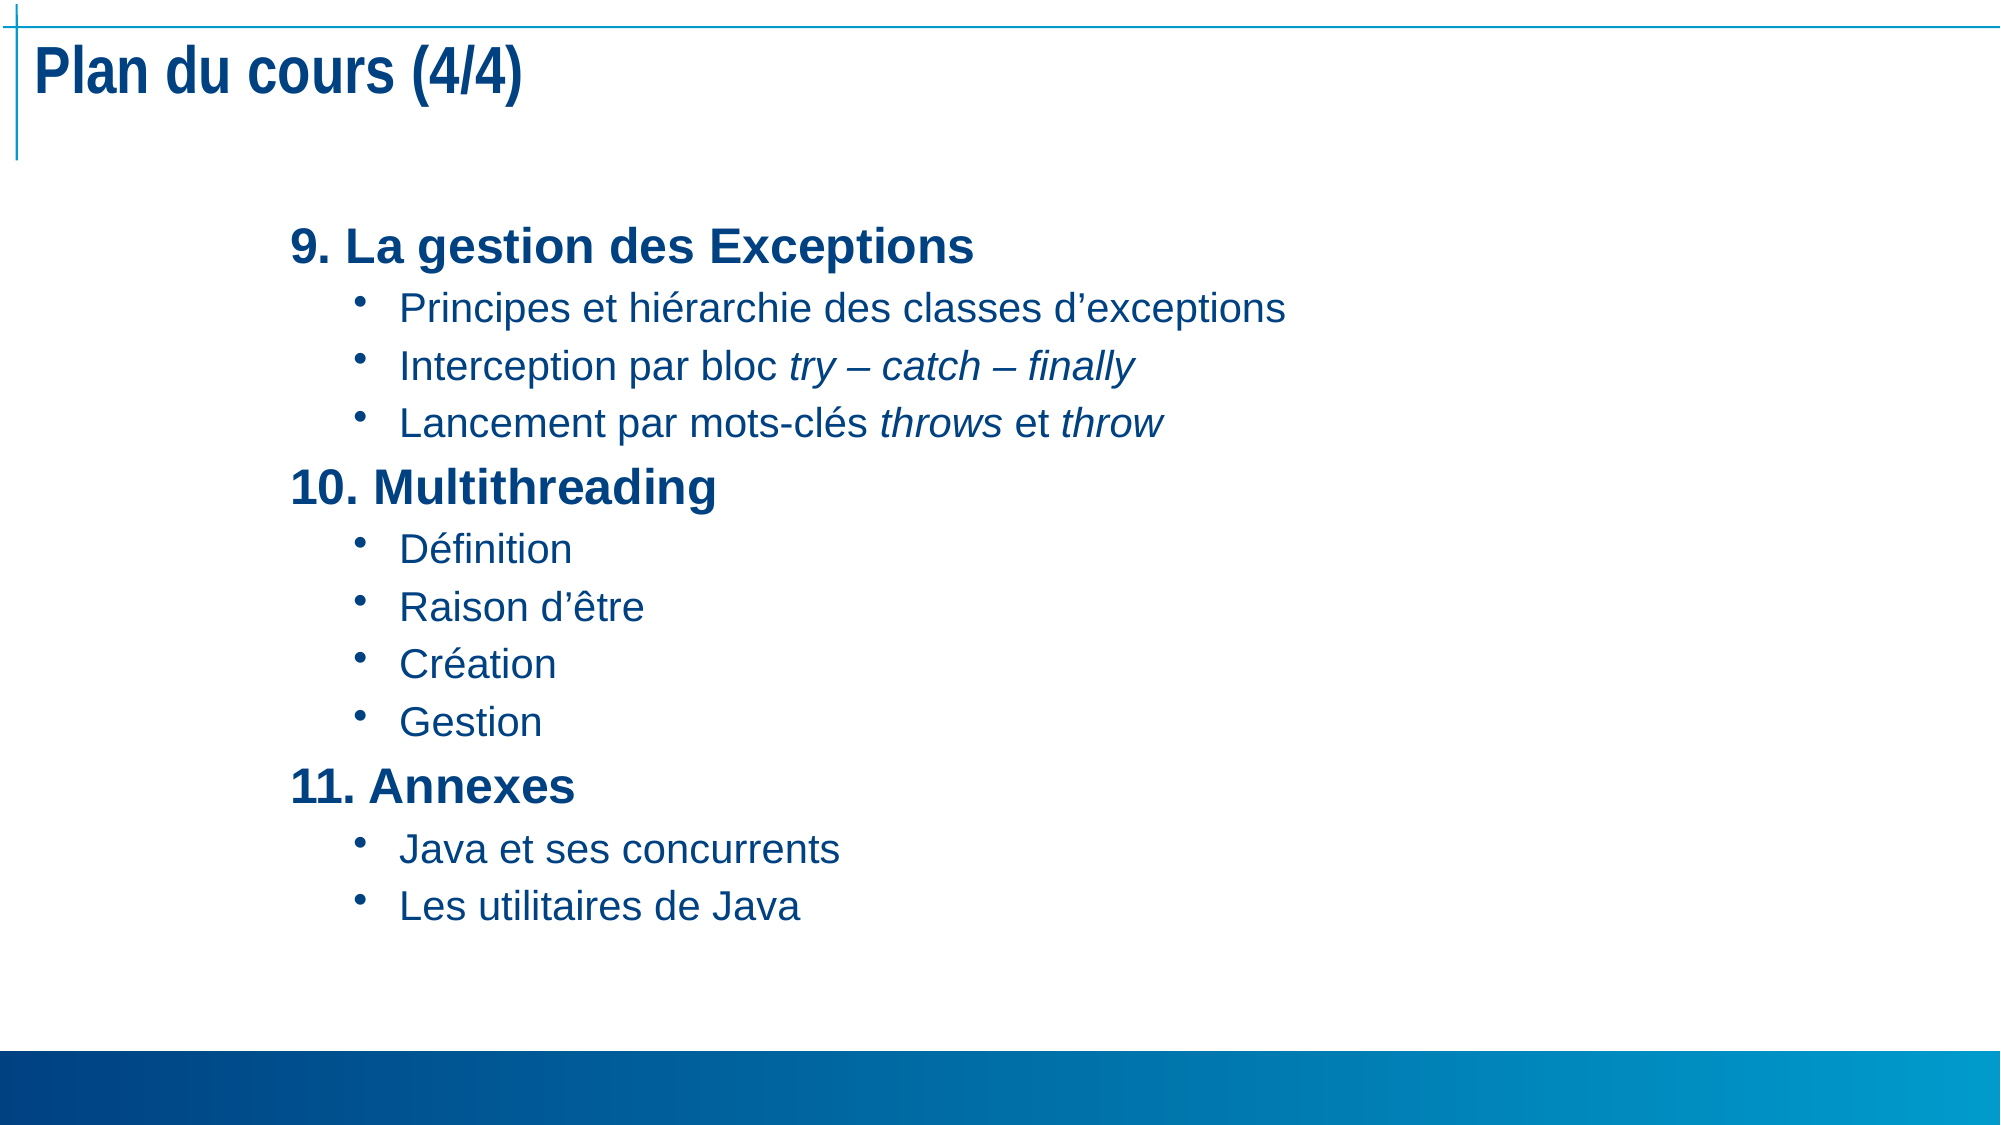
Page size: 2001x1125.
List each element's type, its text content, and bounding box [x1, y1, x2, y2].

picture [933, 1051, 943, 1125]
title Plan du cours (4/4) [19, 33, 1987, 185]
list 9. La gestion des Exceptions Principes et hiérarchie des classes d’exceptions Interception par bloc try – catch – finally Lancement par mots-clés throws et throw 10. Multithreading Définition Raison d’être Création Gestion 11. Annexes Java et ses concurrents Les utilitaires de Java [275, 212, 1725, 1006]
